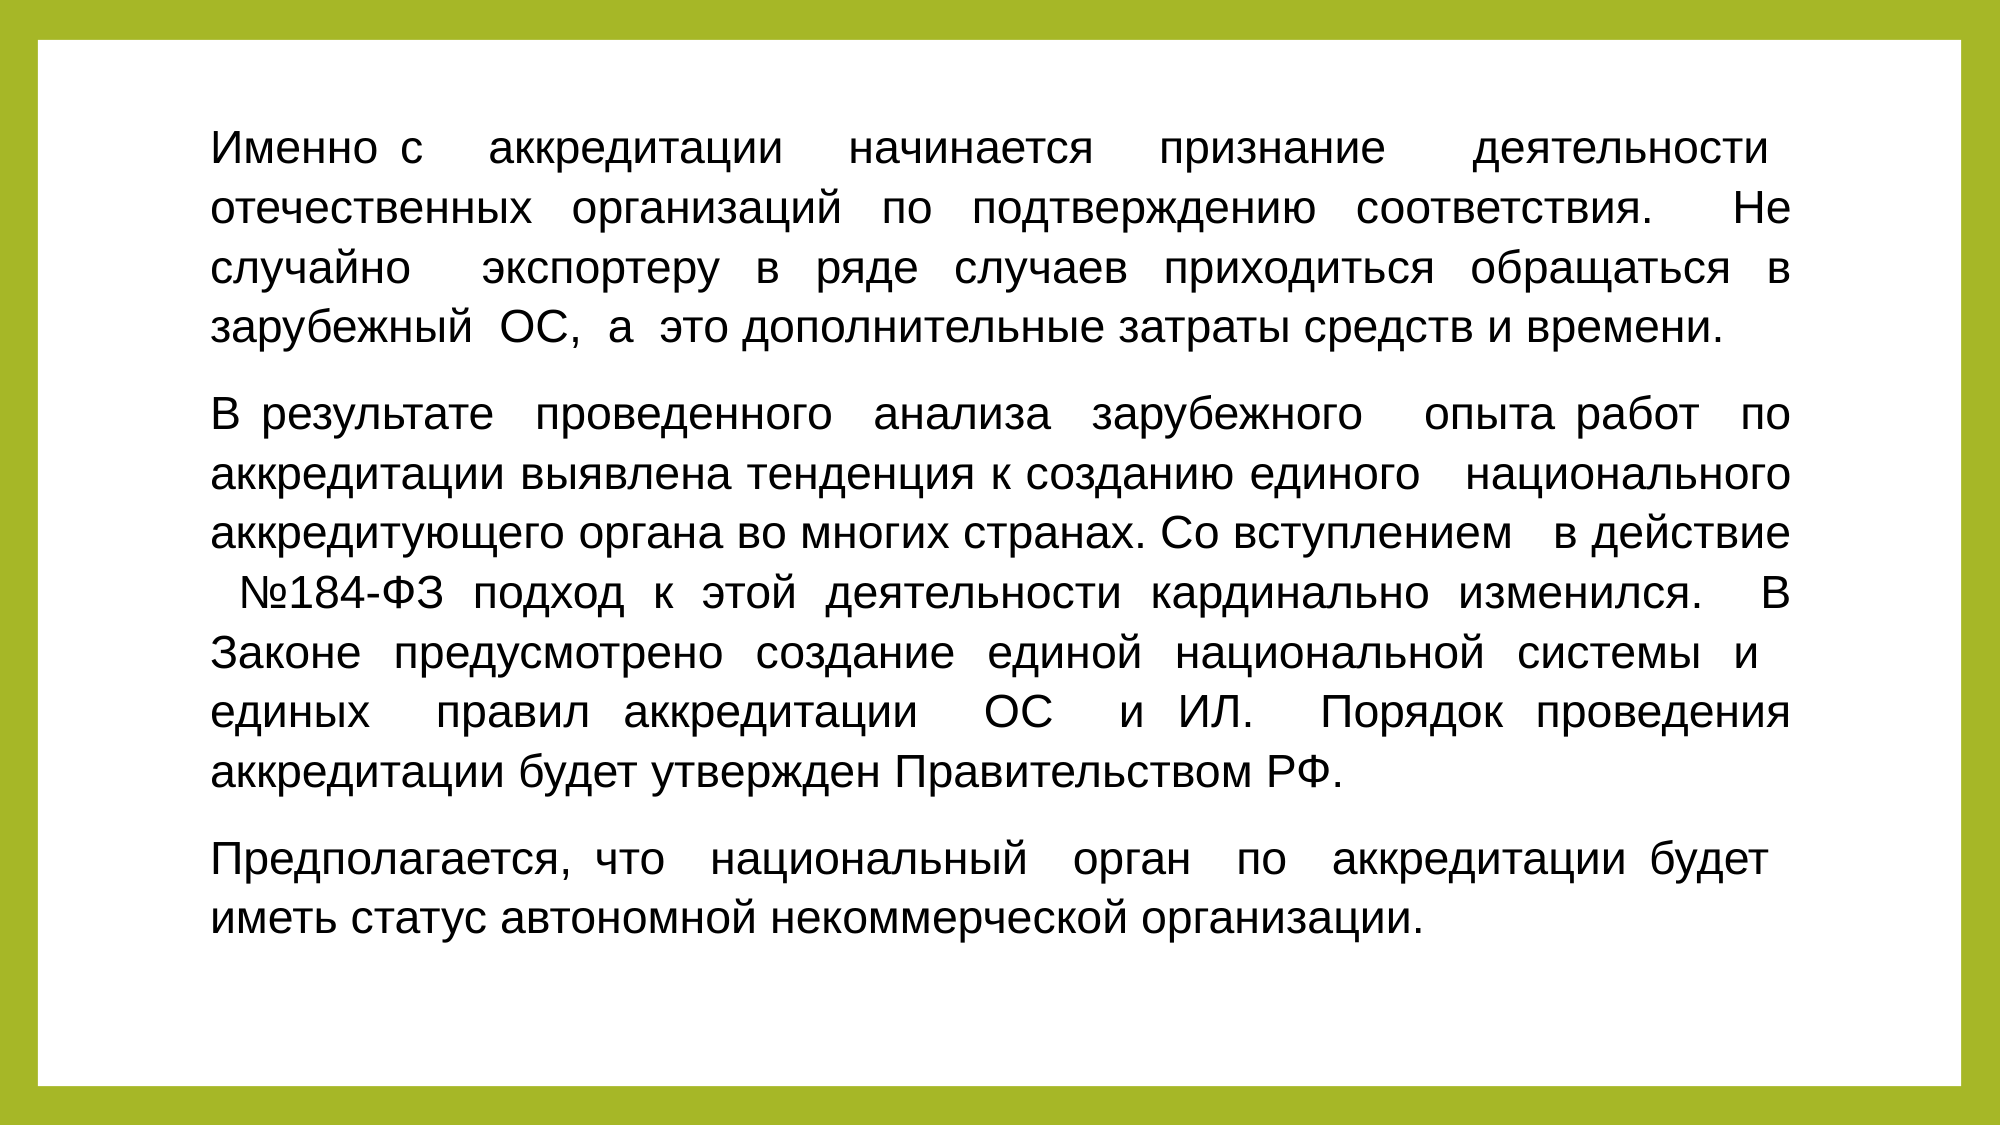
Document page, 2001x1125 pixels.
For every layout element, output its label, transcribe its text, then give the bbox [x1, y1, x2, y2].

list Именно с аккредитации начинается признание деятельности отечественных организаций по подтверждению соответствия. Не случайно экспортеру в ряде случаев приходиться обращаться в зарубежный ОС, а это дополнительные затраты средств и времени. В результате проведенного анализа зарубежного опыта работ по аккредитации выявлена тенденция к созданию единого национального аккредитующего органа во многих странах. Со вступлением в действие №184-ФЗ подход к этой деятельности кардинально изменился. В Законе предусмотрено создание единой национальной системы и единых правил аккредитации ОС и ИЛ. Порядок проведения аккредитации будет утвержден Правительством РФ. Предполагается, что национальный орган по аккредитации будет иметь статус автономной некоммерческой организации. [187, 106, 1808, 1000]
